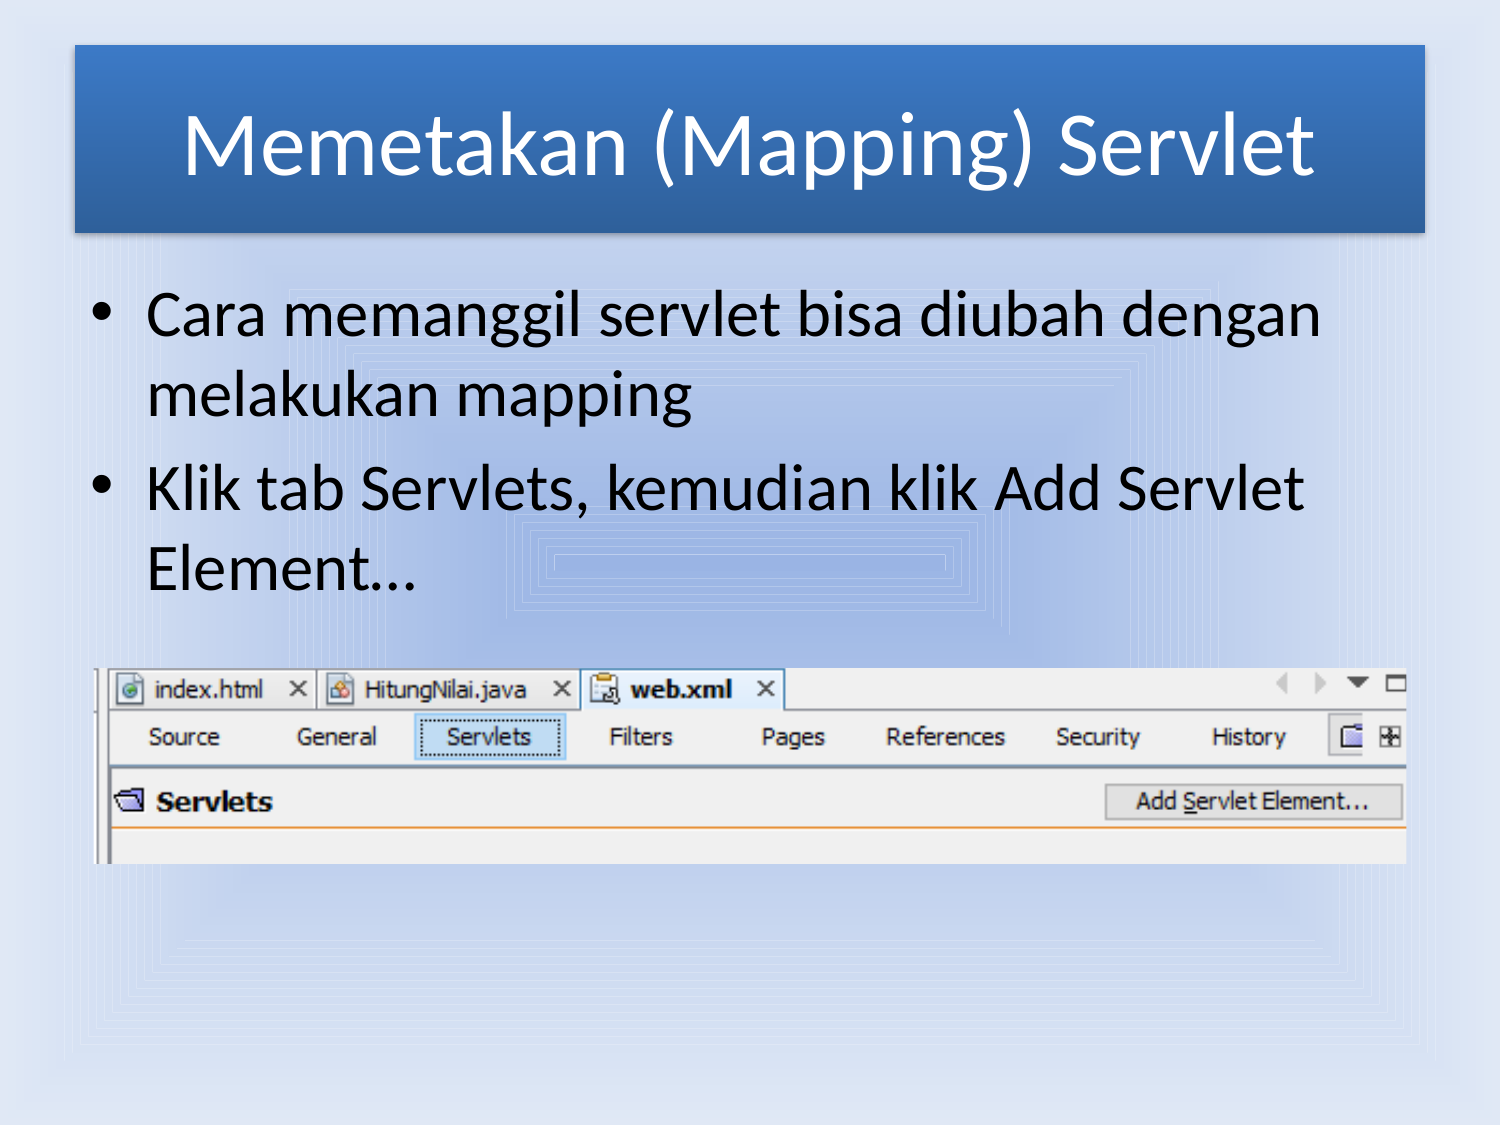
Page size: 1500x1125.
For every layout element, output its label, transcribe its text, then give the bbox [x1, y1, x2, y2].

picture [93, 668, 1407, 864]
title Memetakan (Mapping) Servlet [75, 45, 1425, 233]
list Cara memanggil servlet bisa diubah dengan melakukan mapping Klik tab Servlets, kemudian klik Add Servlet Element… [75, 262, 1425, 669]
